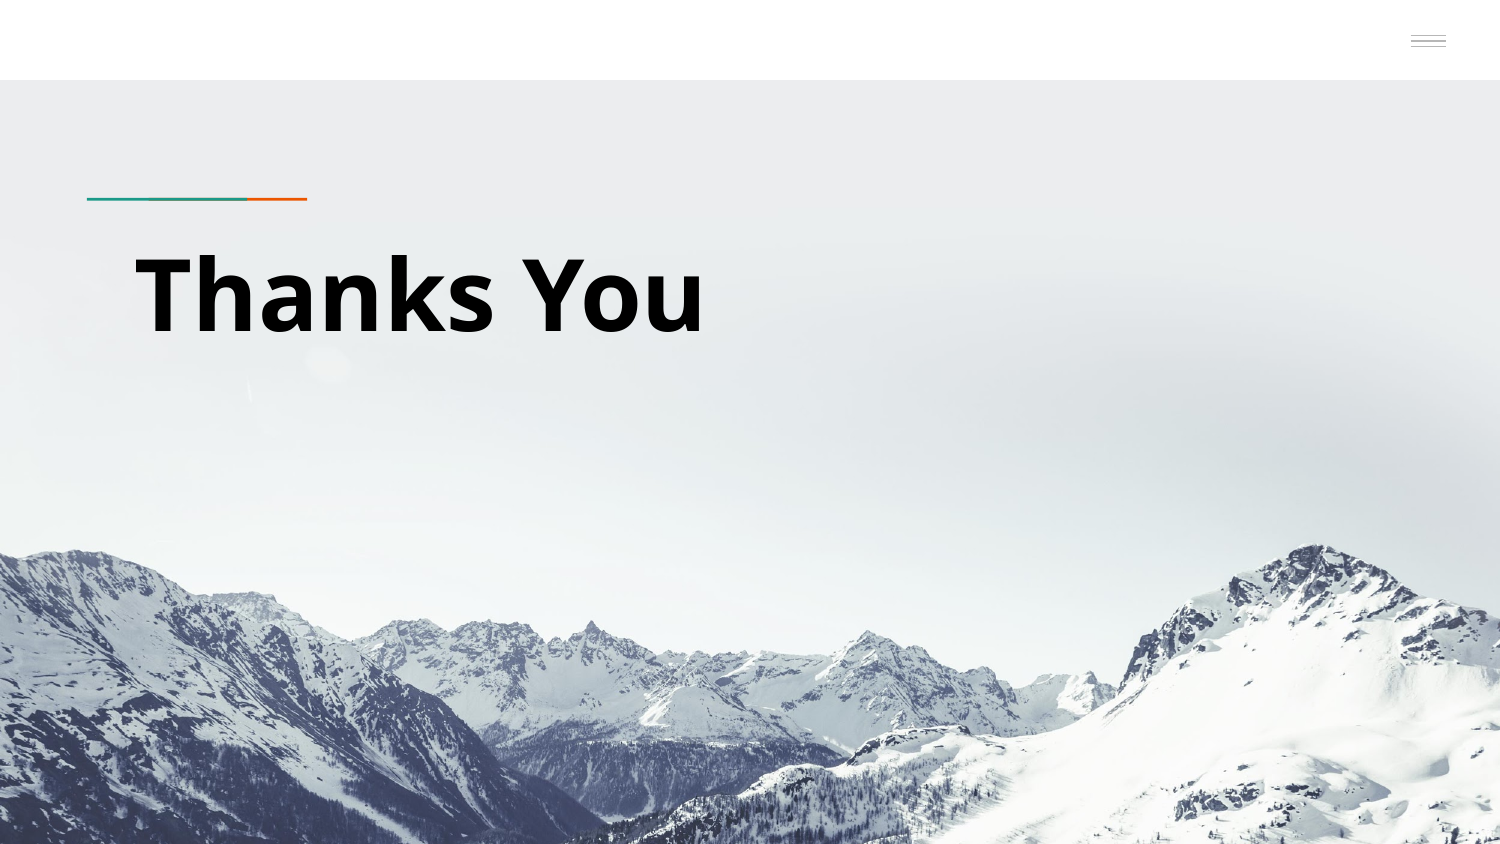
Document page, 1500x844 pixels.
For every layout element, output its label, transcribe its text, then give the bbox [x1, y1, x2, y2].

title Thanks You [119, 216, 1381, 490]
picture [0, 80, 1500, 844]
